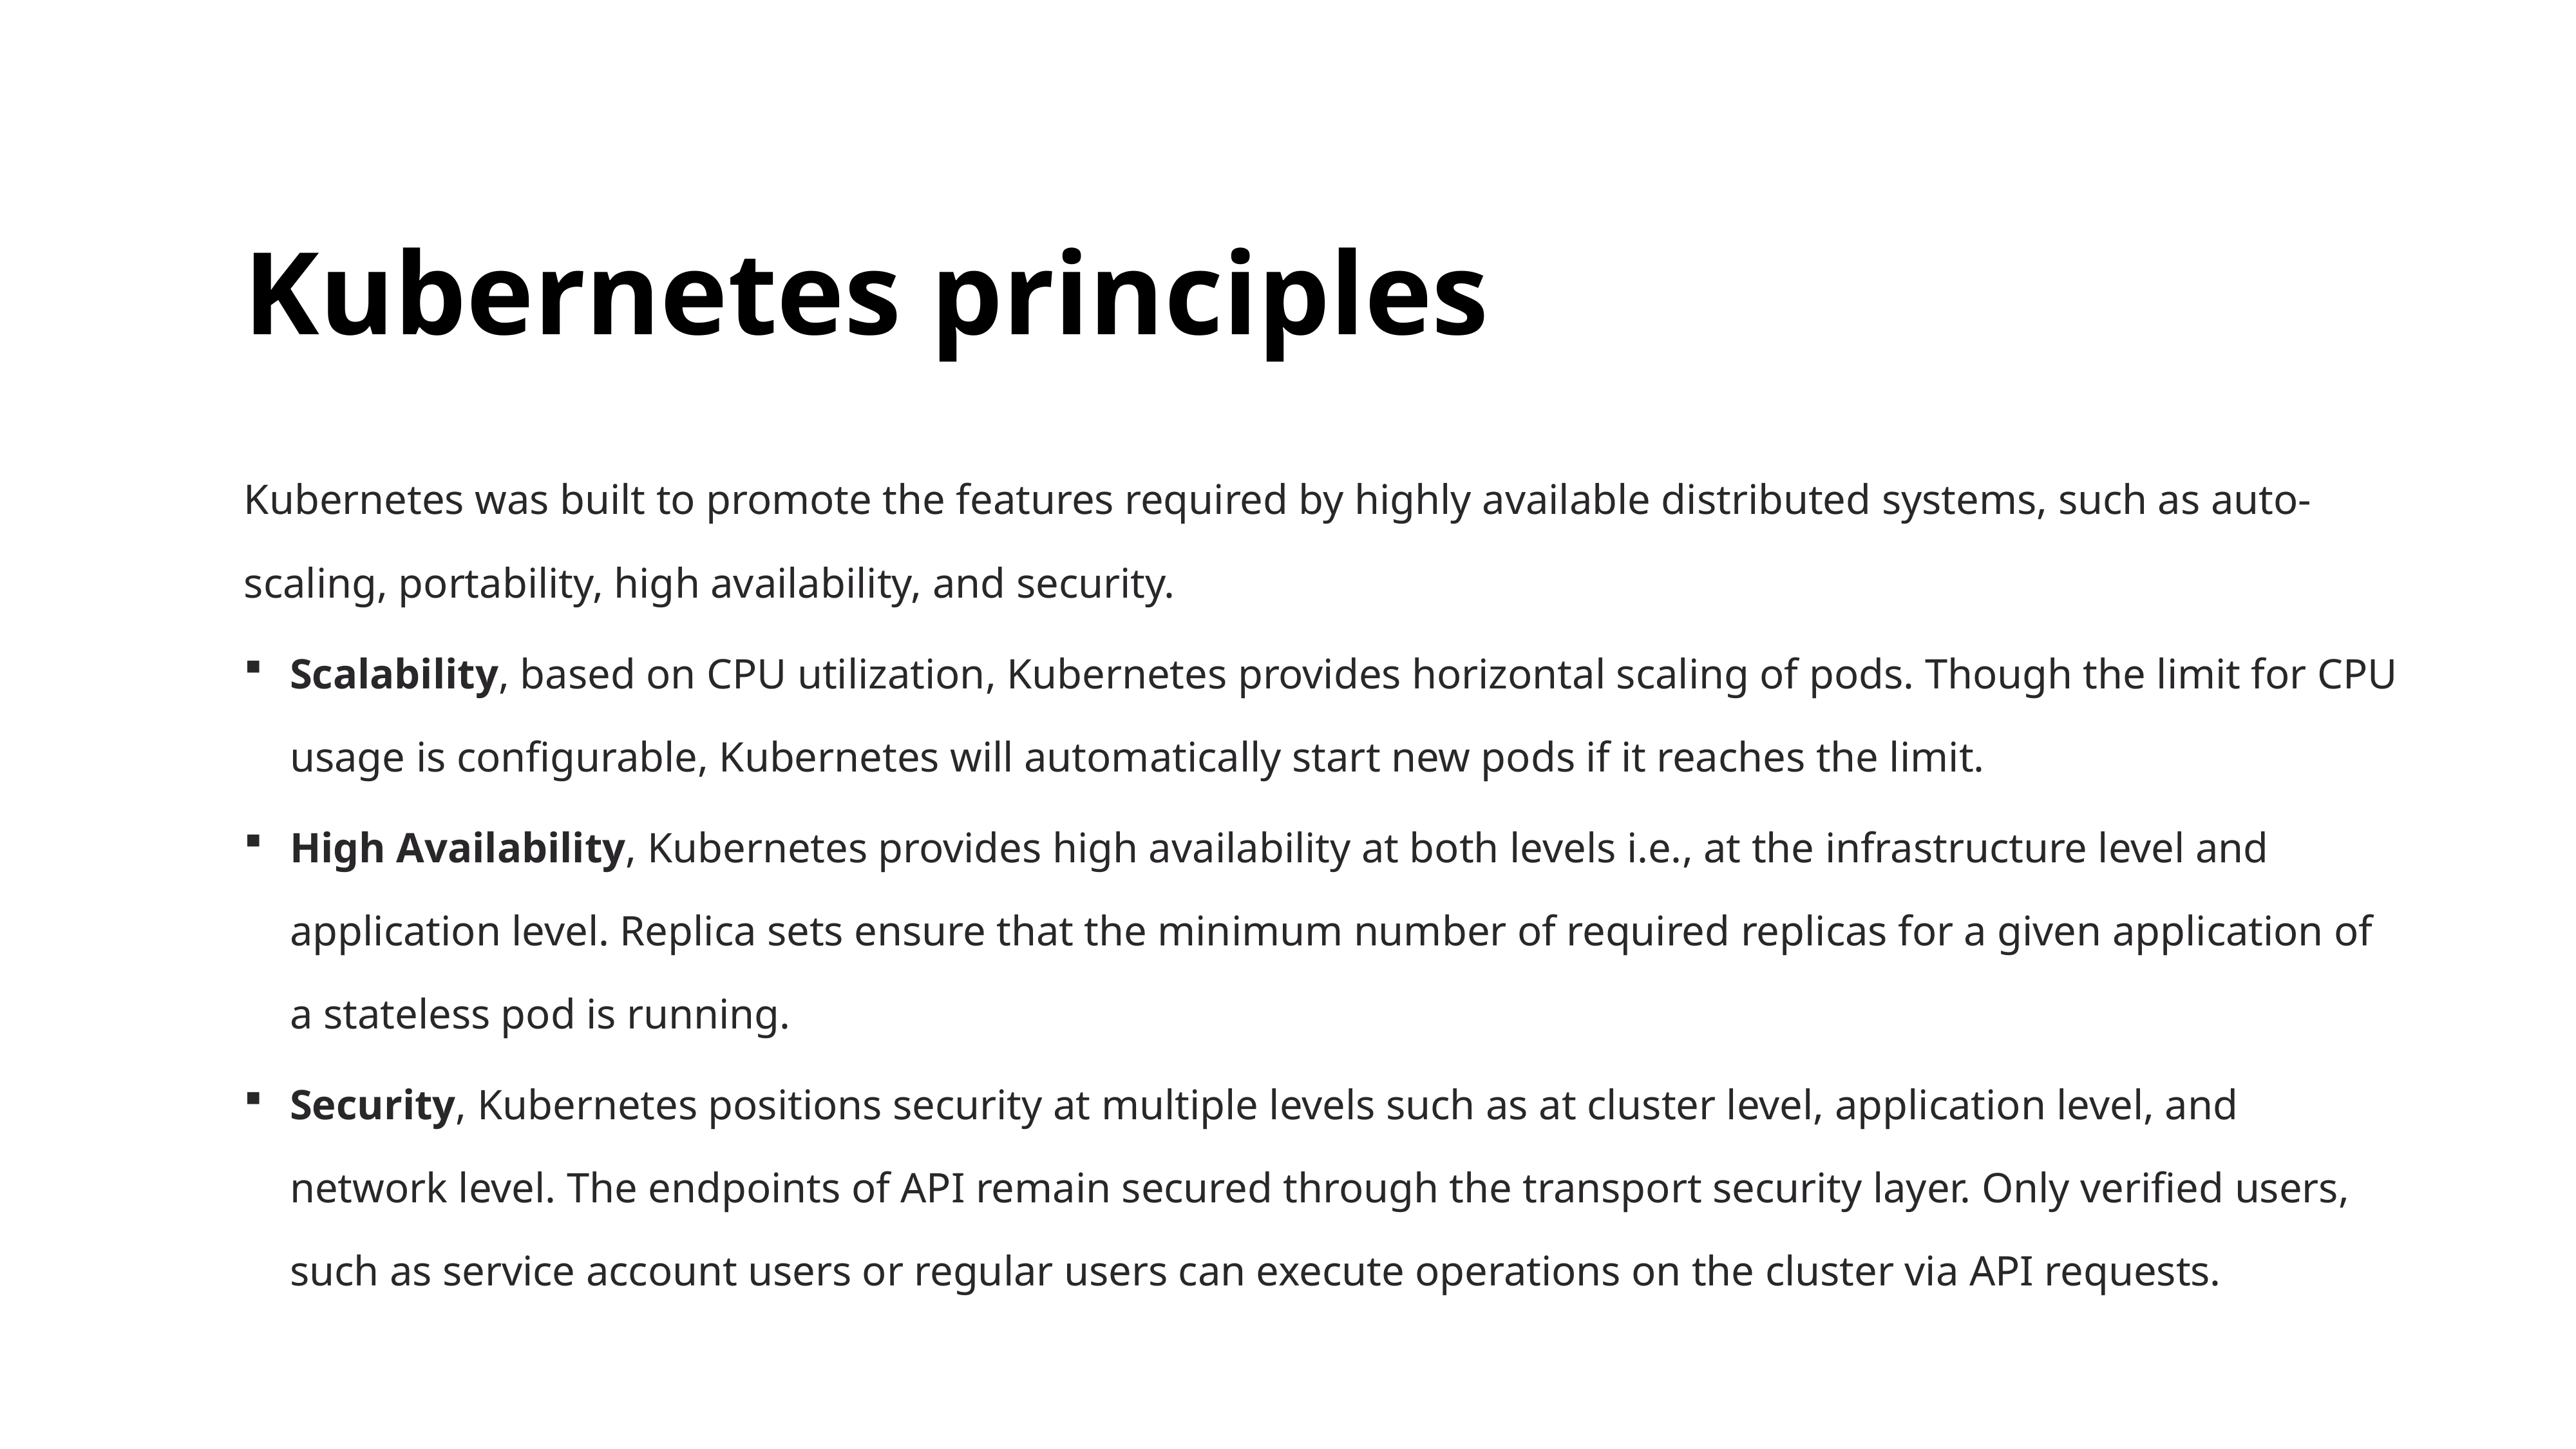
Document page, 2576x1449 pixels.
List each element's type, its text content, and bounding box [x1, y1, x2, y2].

title Kubernetes principles [240, 182, 2301, 413]
list Kubernetes was built to promote the features required by highly available distributed systems, such as auto-scaling, portability, high availability, and security. Scalability, based on CPU utilization, Kubernetes provides horizontal scaling of pods. Though the limit for CPU usage is configurable, Kubernetes will automatically start new pods if it reaches the limit. High Availability, Kubernetes provides high availability at both levels i.e., at the infrastructure level and application level. Replica sets ensure that the minimum number of required replicas for a given application of a stateless pod is running. Security, Kubernetes positions security at multiple levels such as at cluster level, application level, and network level. The endpoints of API remain secured through the transport security layer. Only verified users, such as service account users or regular users can execute operations on the cluster via API requests. [240, 435, 2403, 1311]
